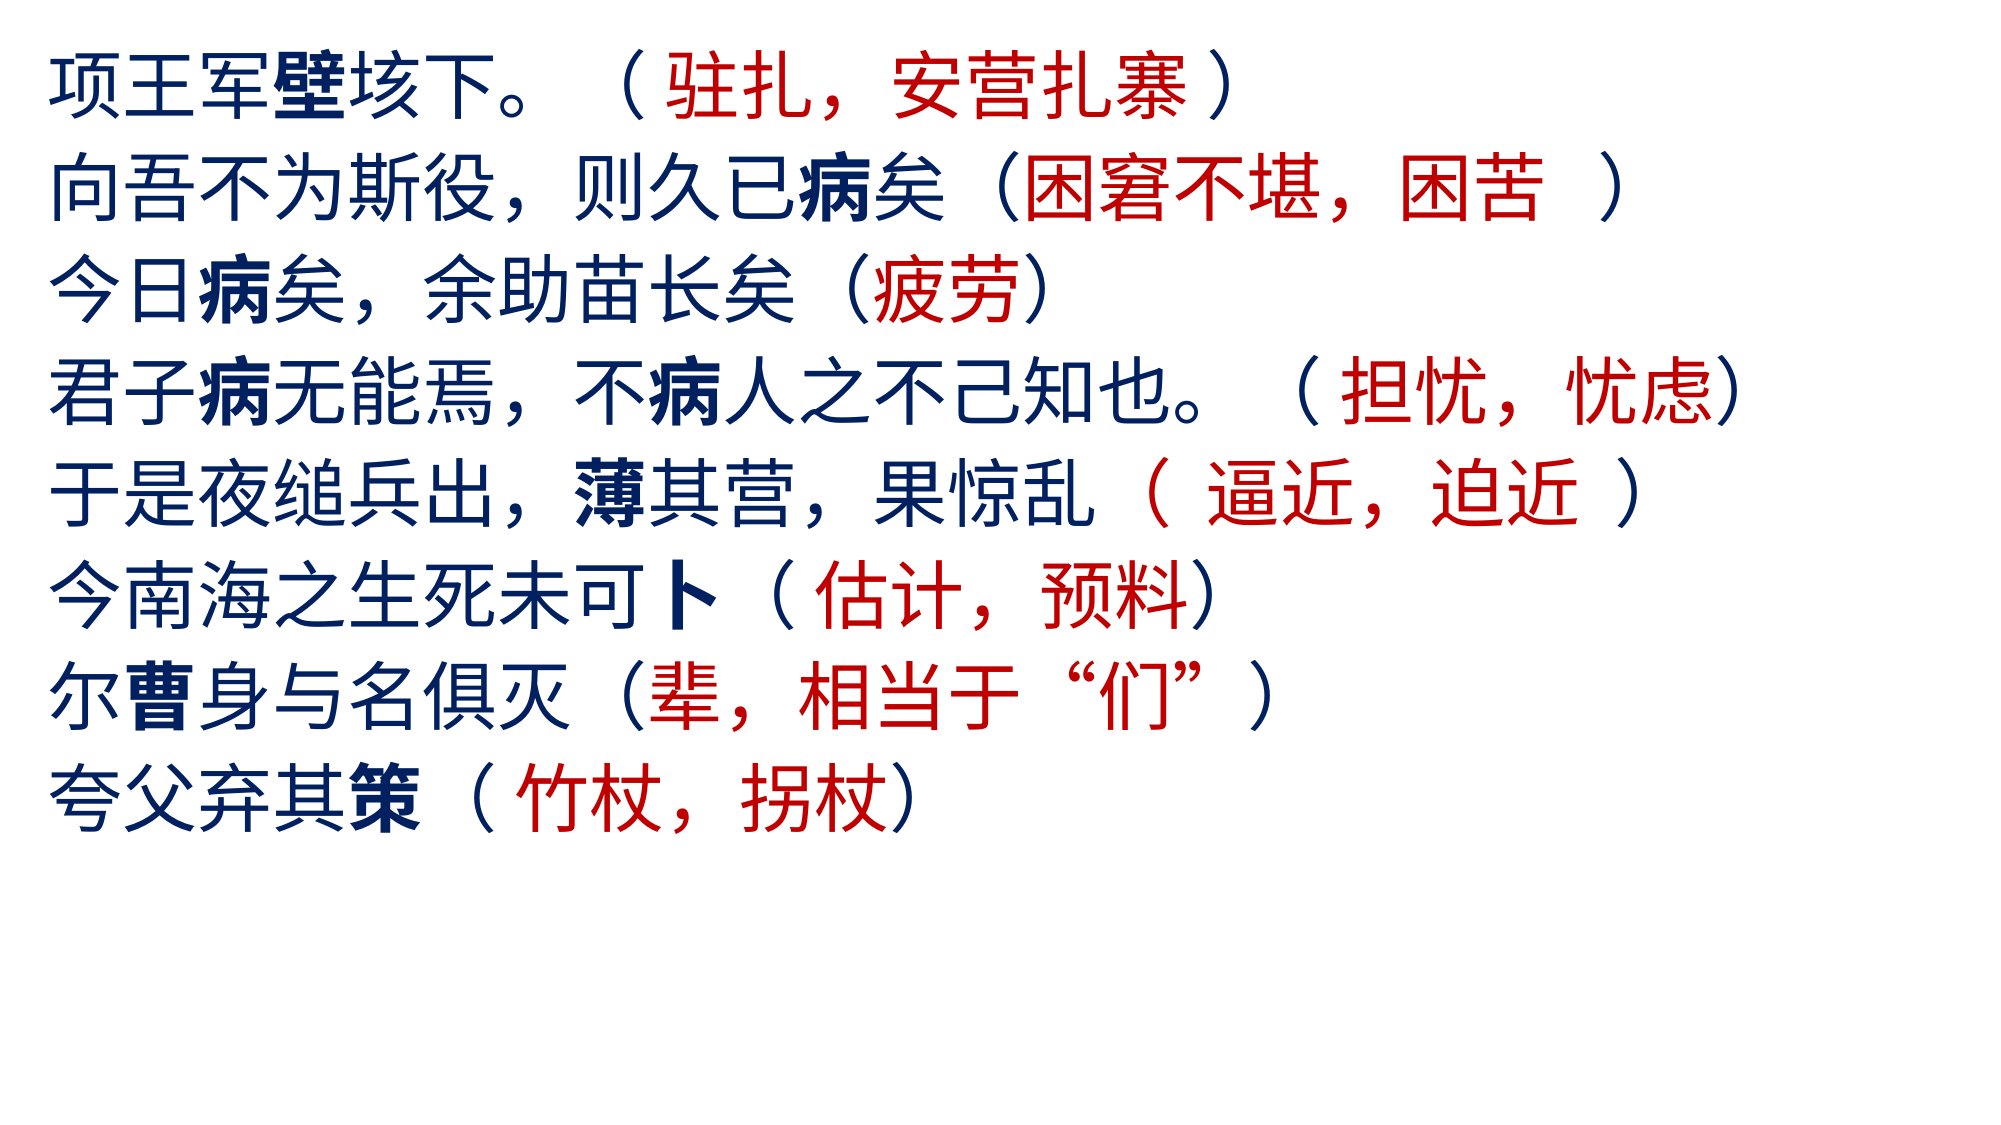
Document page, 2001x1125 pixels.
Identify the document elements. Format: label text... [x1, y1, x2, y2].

subtitle 项王军壁垓下。（ 驻扎，安营扎寨 ） 向吾不为斯役，则久已病矣（困窘不堪，困苦 ） 今日病矣，余助苗长矣（疲劳） 君子病无能焉，不病人之不己知也。（ 担忧，忧虑） 于是夜缒兵出，薄其营，果惊乱（ 逼近，迫近 ） 今南海之生死未可卜（ 估计，预料） 尔曹身与名俱灭（辈，相当于“们”） 夸父弃其策（ 竹杖，拐杖） [32, 41, 1960, 1092]
